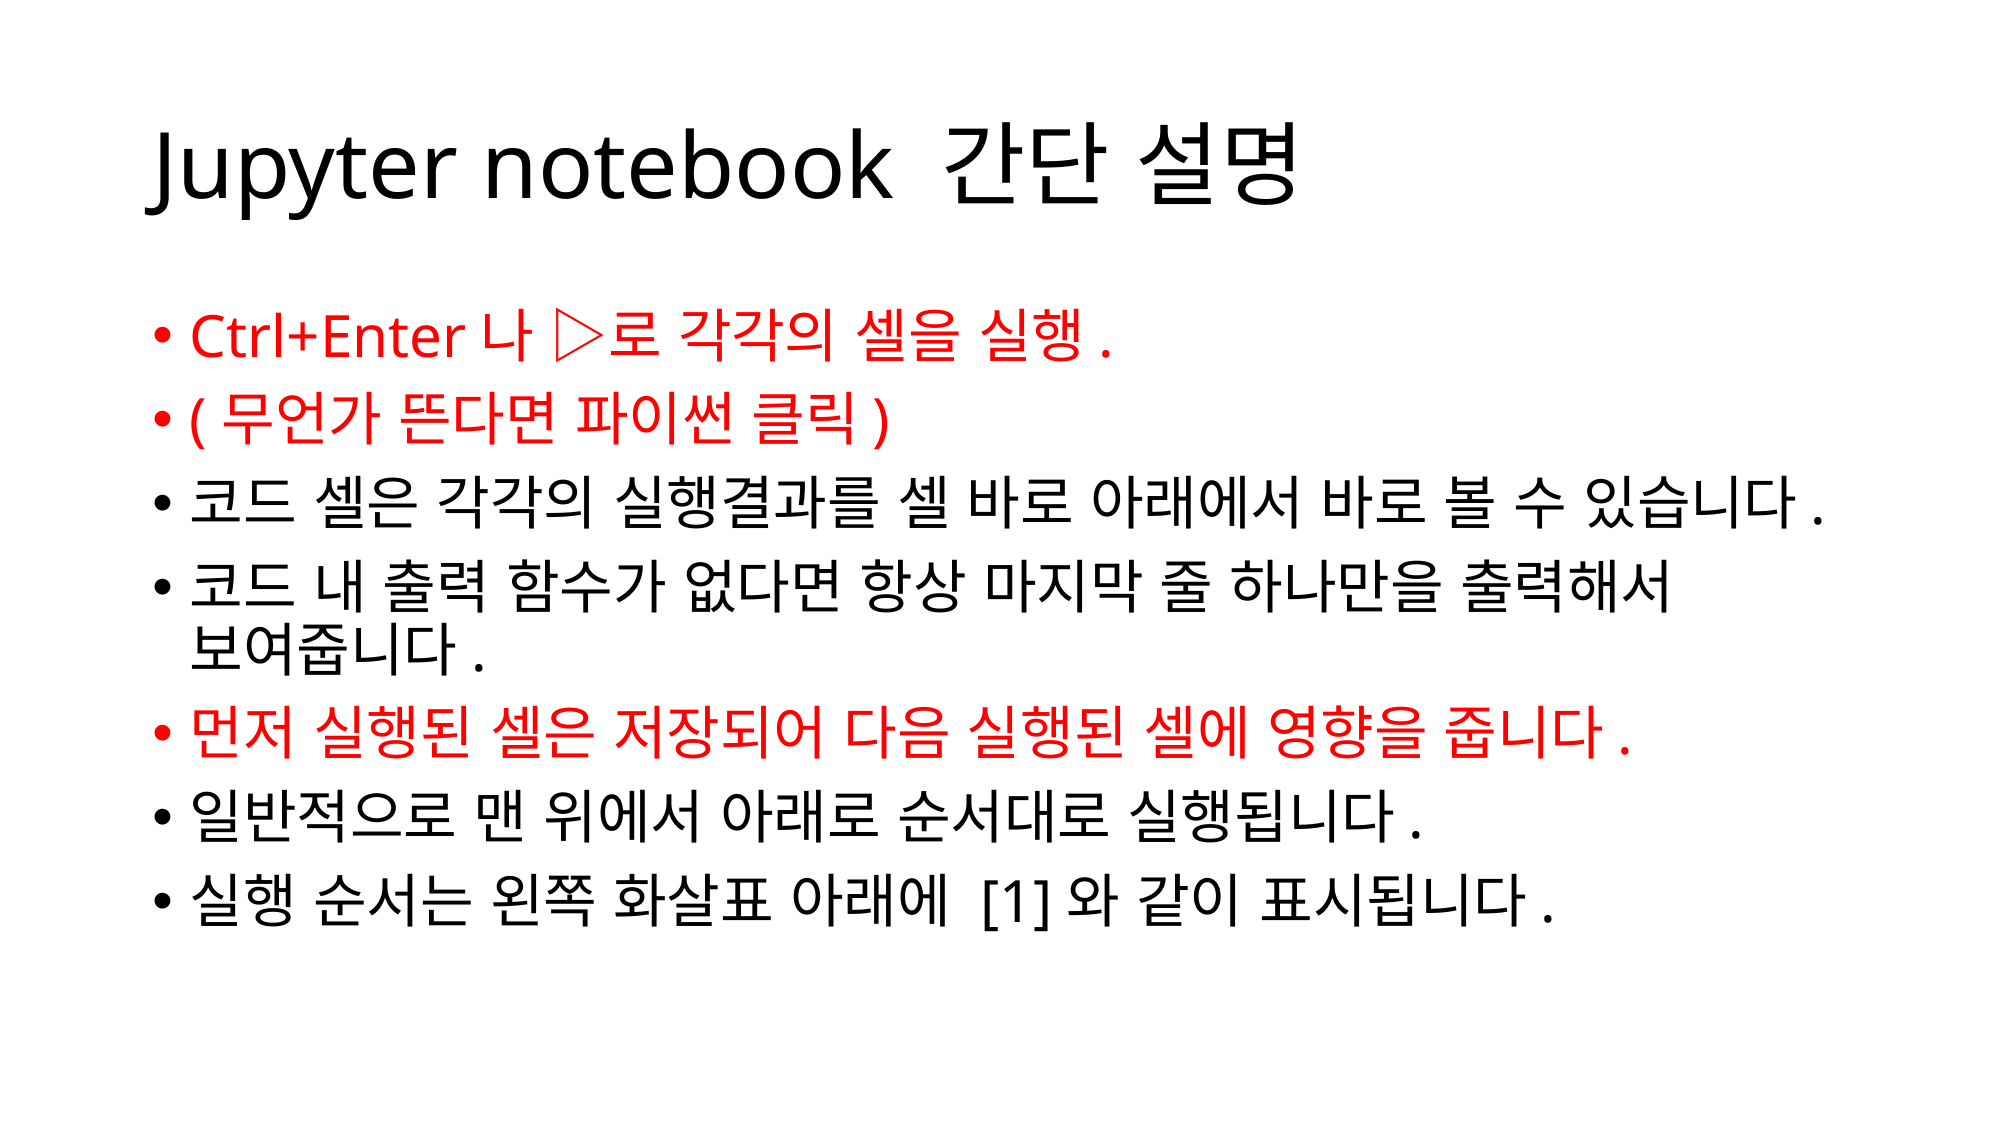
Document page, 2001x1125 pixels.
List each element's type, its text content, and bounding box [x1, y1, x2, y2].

title Jupyter notebook 간단 설명 [137, 59, 1863, 278]
list Ctrl+Enter나 ▷로 각각의 셀을 실행. (무언가 뜬다면 파이썬 클릭) 코드 셀은 각각의 실행결과를 셀 바로 아래에서 바로 볼 수 있습니다. 코드 내 출력 함수가 없다면 항상 마지막 줄 하나만을 출력해서 보여줍니다. 먼저 실행된 셀은 저장되어 다음 실행된 셀에 영향을 줍니다. 일반적으로 맨 위에서 아래로 순서대로 실행됩니다. 실행 순서는 왼쪽 화살표 아래에 [1]와 같이 표시됩니다. [137, 299, 1863, 1014]
